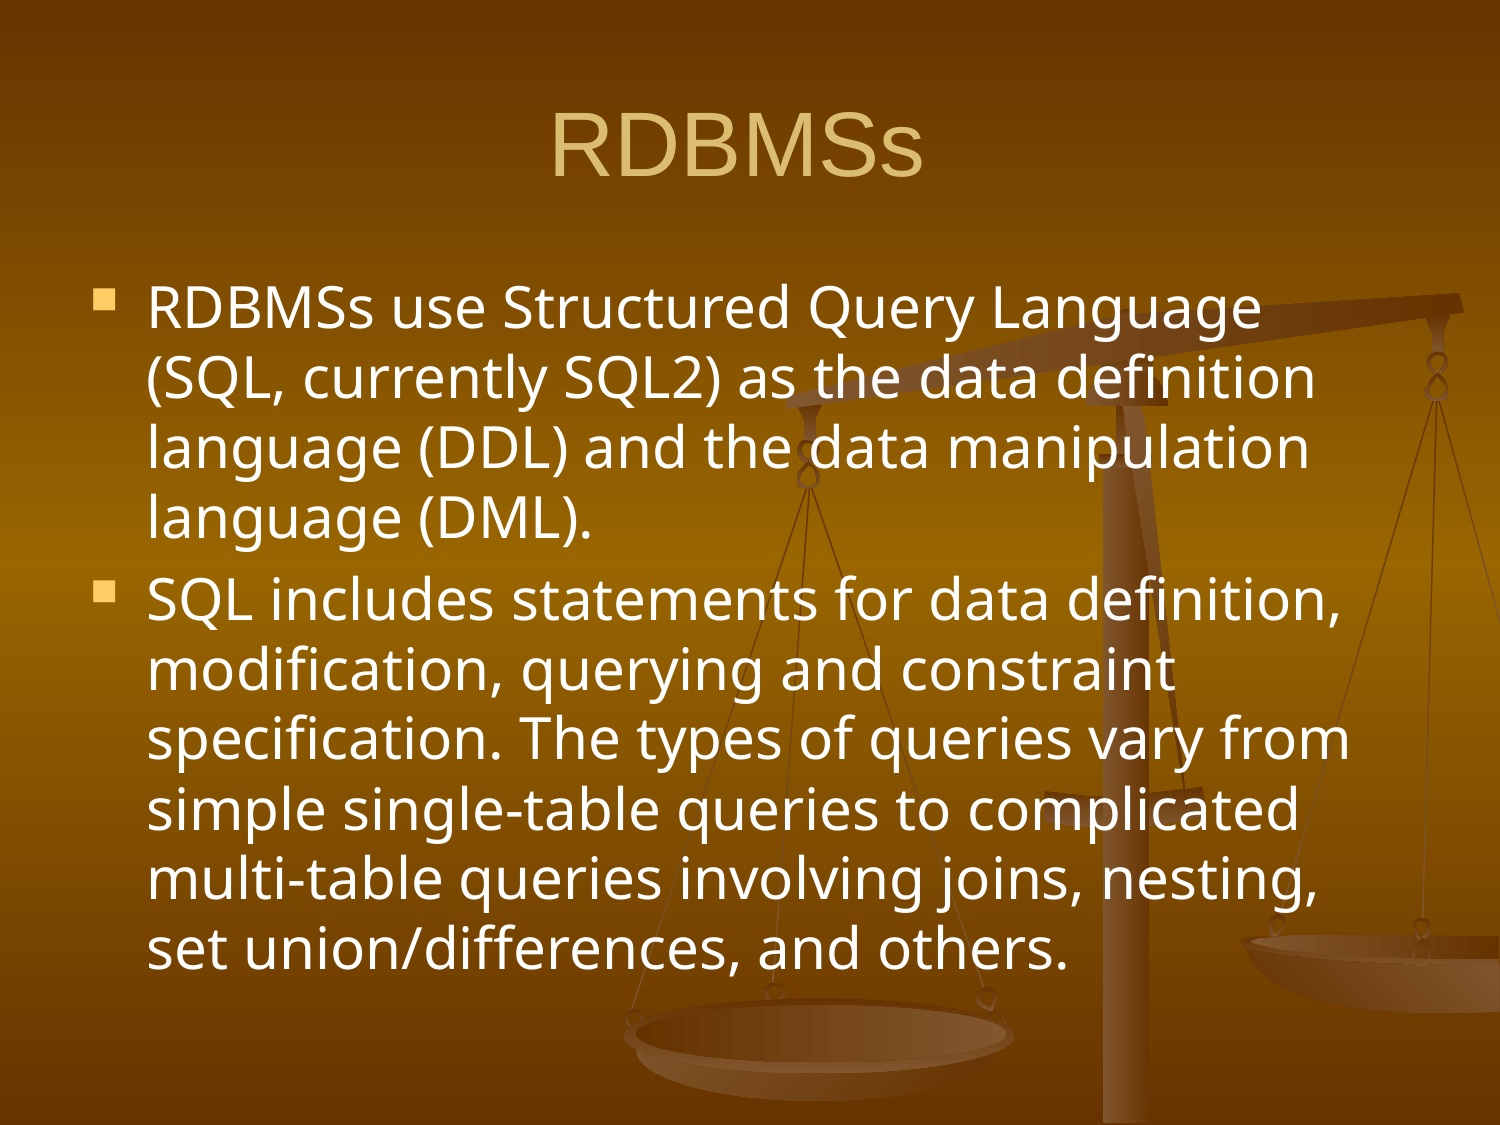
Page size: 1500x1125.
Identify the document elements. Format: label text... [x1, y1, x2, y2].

list RDBMSs use Structured Query Language (SQL, currently SQL2) as the data definition language (DDL) and the data manipulation language (DML). SQL includes statements for data definition, modification, querying and constraint specification. The types of queries vary from simple single-table queries to complicated multi-table queries involving joins, nesting, set union/differences, and others. [74, 262, 1426, 1006]
title RDBMSs [74, 45, 1426, 234]
